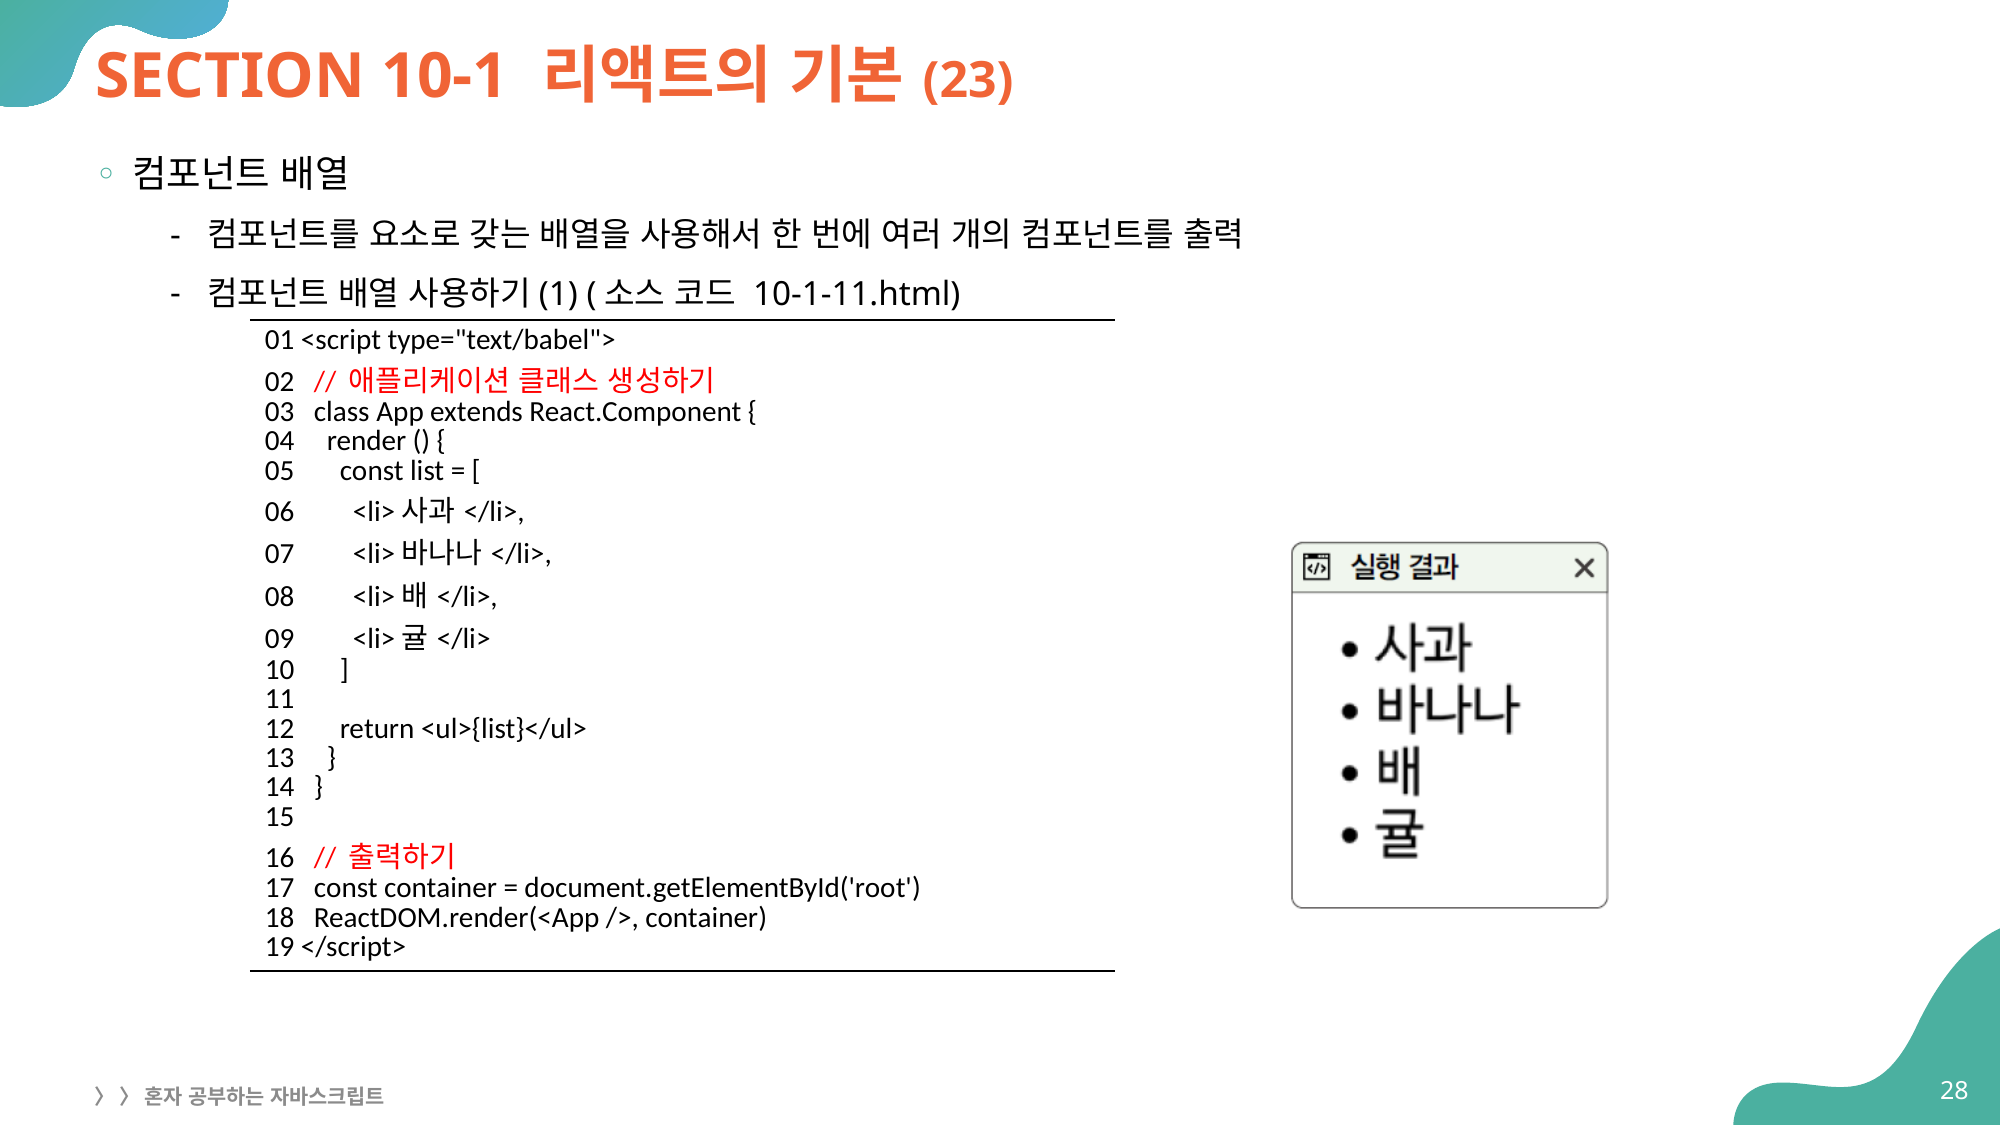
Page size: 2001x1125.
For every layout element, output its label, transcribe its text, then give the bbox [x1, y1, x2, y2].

slide_number 28 [1917, 1061, 1984, 1122]
picture [1285, 525, 1631, 923]
footer 〉 〉 혼자 공부하는 자바스크립트 [79, 1078, 755, 1114]
table_header 01 <script type="text/babel"> 02 // 애플리케이션 클래스 생성하기 03 class App extends React.Component { 04 render () { 05 const list = [ 06 <li>사과</li>, 07 <li>바나나</li>, 08 <li>배</li>, 09 <li>귤</li> 10 ] 11 12 return <ul>{list}</ul> 13 } 14 } 15 16 // 출력하기 17 const container = document.getElementById('root') 18 ReactDOM.render(<App />, container) 19 </script> [250, 321, 1115, 970]
list 컴포넌트 배열 컴포넌트를 요소로 갖는 배열을 사용해서 한 번에 여러 개의 컴포넌트를 출력 컴포넌트 배열 사용하기(1) (소스 코드 10-1-11.html) [79, 133, 1931, 1049]
title SECTION 10-1 리액트의 기본(23) [79, 17, 1931, 128]
